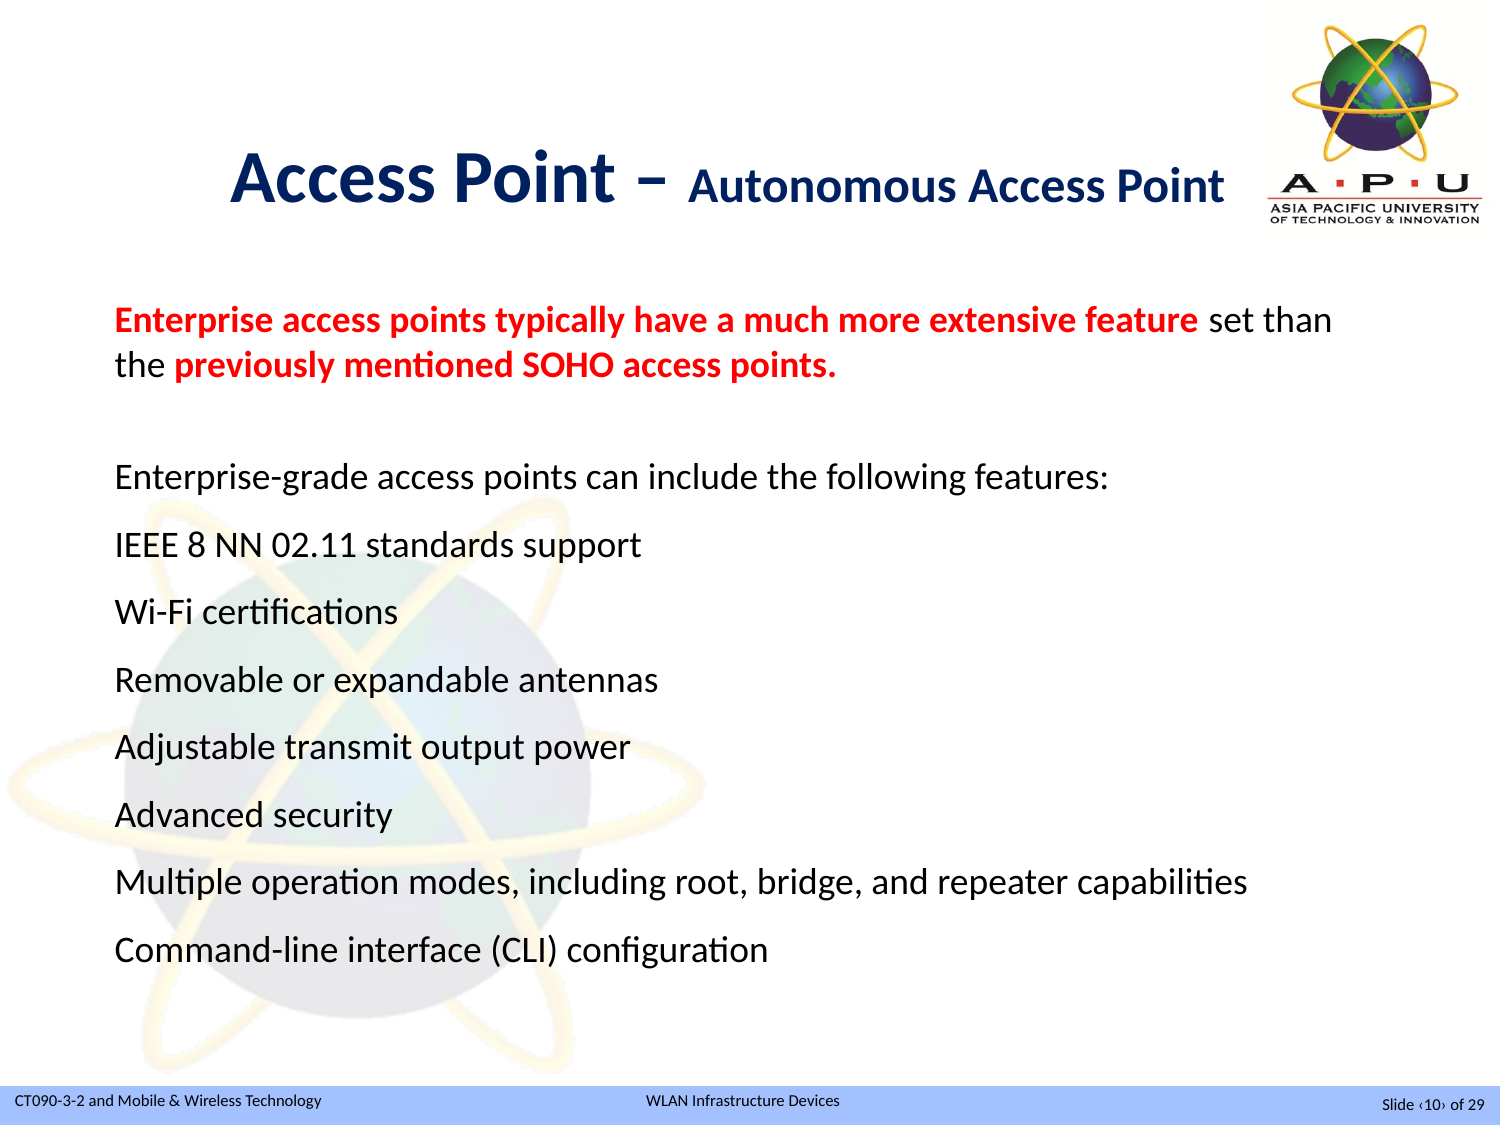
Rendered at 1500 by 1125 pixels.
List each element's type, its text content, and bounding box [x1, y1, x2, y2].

text_box Access Point – Autonomous Access Point [124, 107, 1332, 238]
text_box Enterprise access points typically have a much more extensive feature set than the previously mentioned SOHO access points. Enterprise-grade access points can include the following features: IEEE 8 NN 02.11 standards support Wi-Fi certifications Removable or expandable antennas Adjustable transmit output power Advanced security Multiple operation modes, including root, bridge, and repeater capabilities Command-line interface (CLI) configuration [99, 287, 1375, 978]
picture [1251, 0, 1500, 249]
footer Slide ‹10› of 29 [1024, 1086, 1500, 1125]
